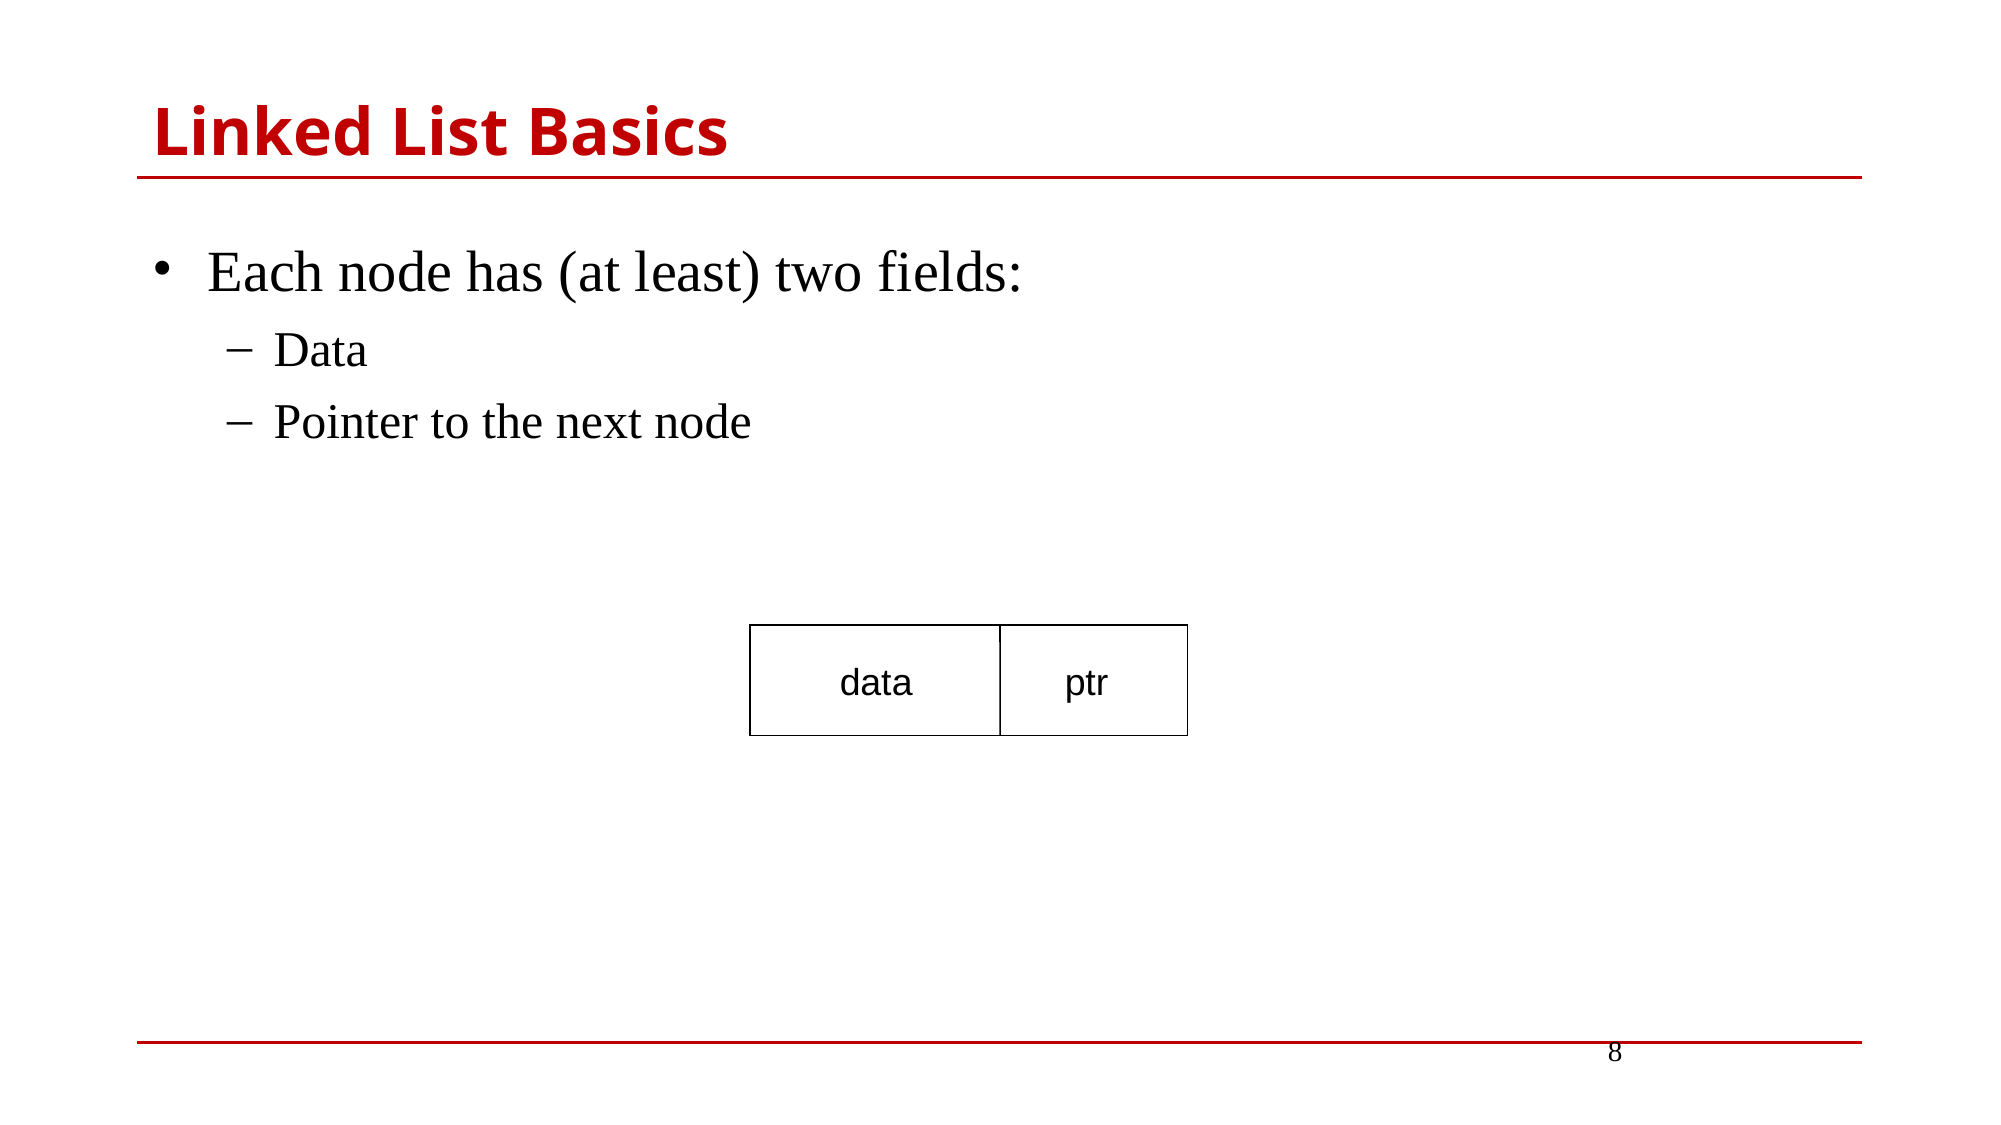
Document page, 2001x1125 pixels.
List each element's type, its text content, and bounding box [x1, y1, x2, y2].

text_box Each node has (at least) two fields: Data Pointer to the next node [137, 226, 1413, 1014]
title Linked List Basics [137, 90, 1863, 178]
text_box 8 [1324, 1024, 1638, 1100]
text_box ptr [1049, 649, 1188, 711]
text_box data [824, 649, 963, 711]
text_box [749, 624, 1188, 736]
